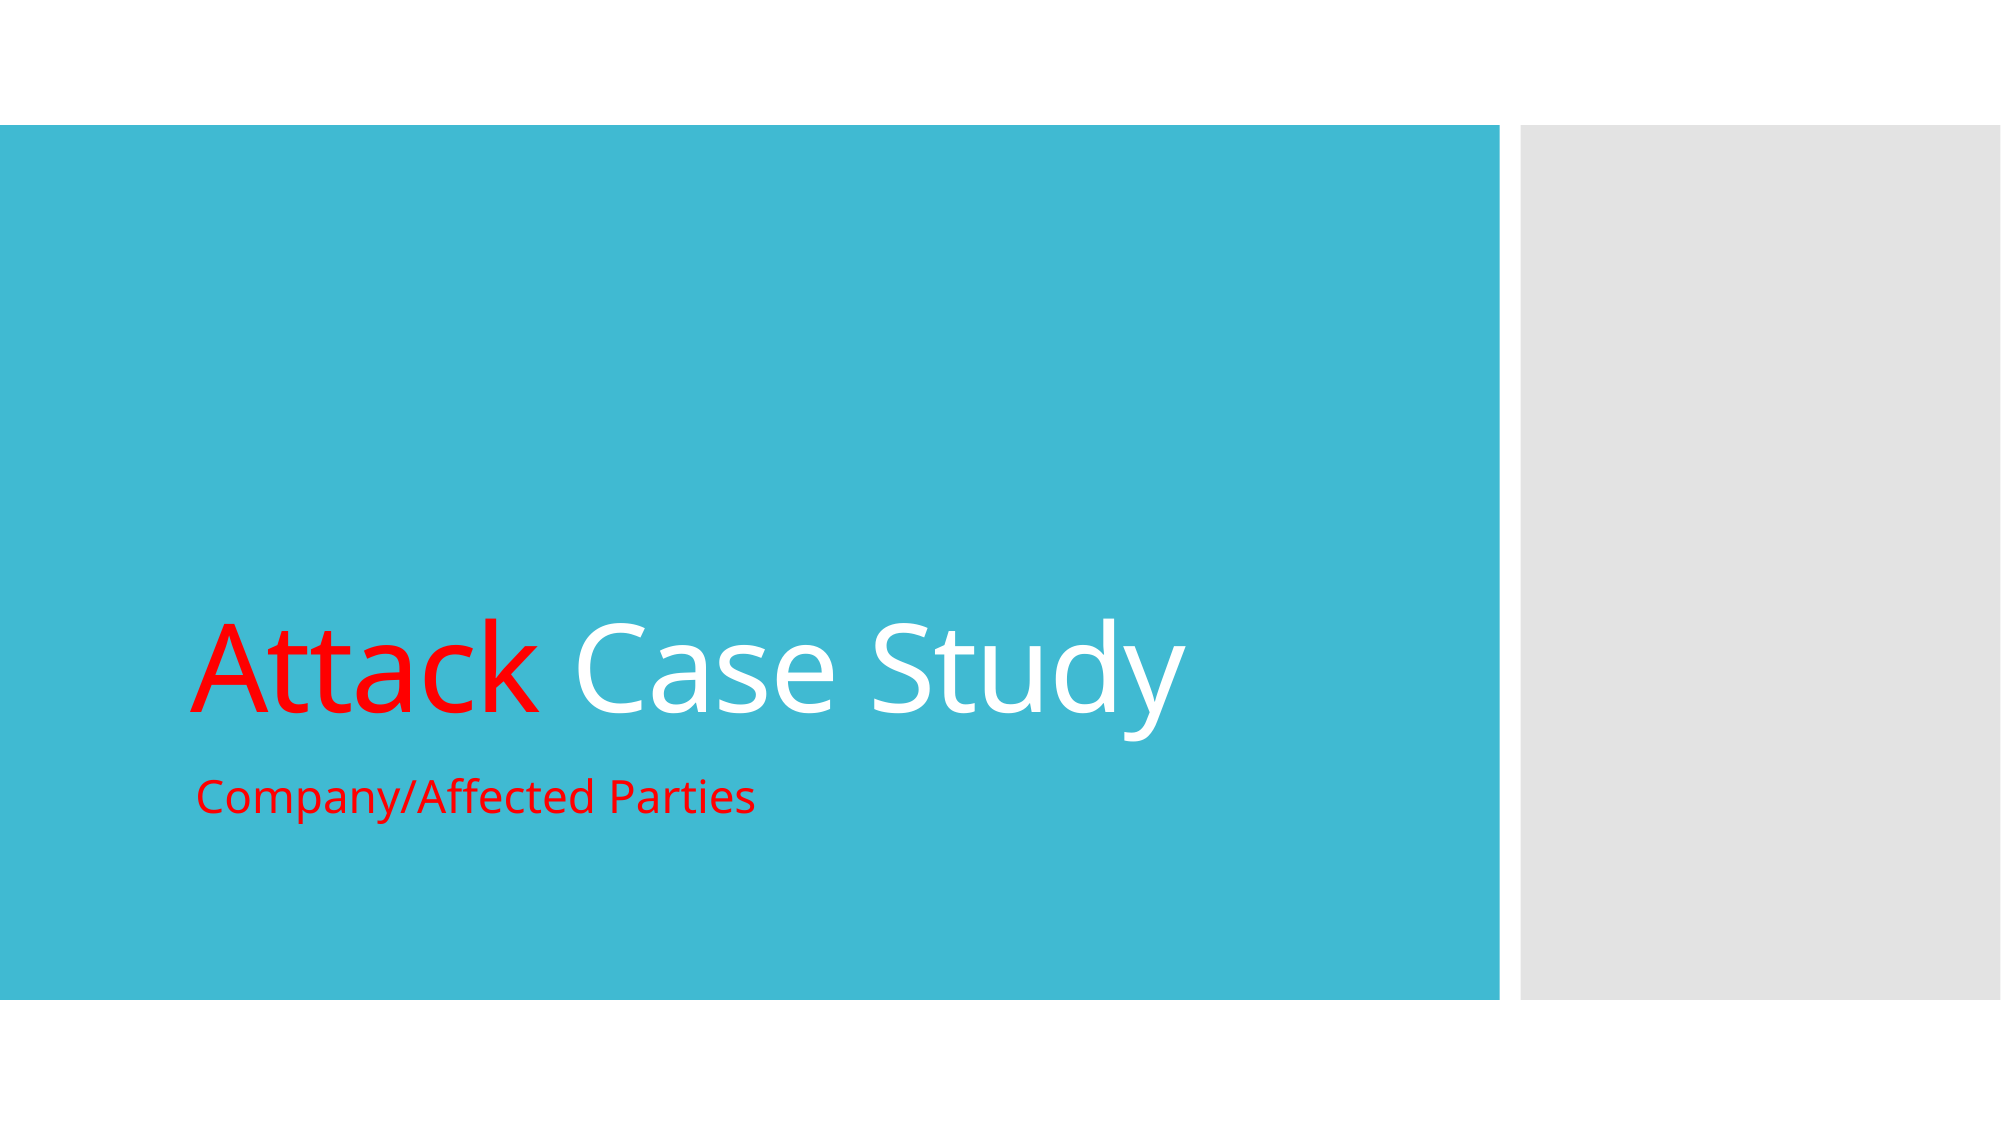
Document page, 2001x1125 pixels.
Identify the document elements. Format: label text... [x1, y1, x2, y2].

subtitle Company/Affected Parties [180, 766, 1381, 917]
title Attack Case Study [175, 213, 1376, 747]
